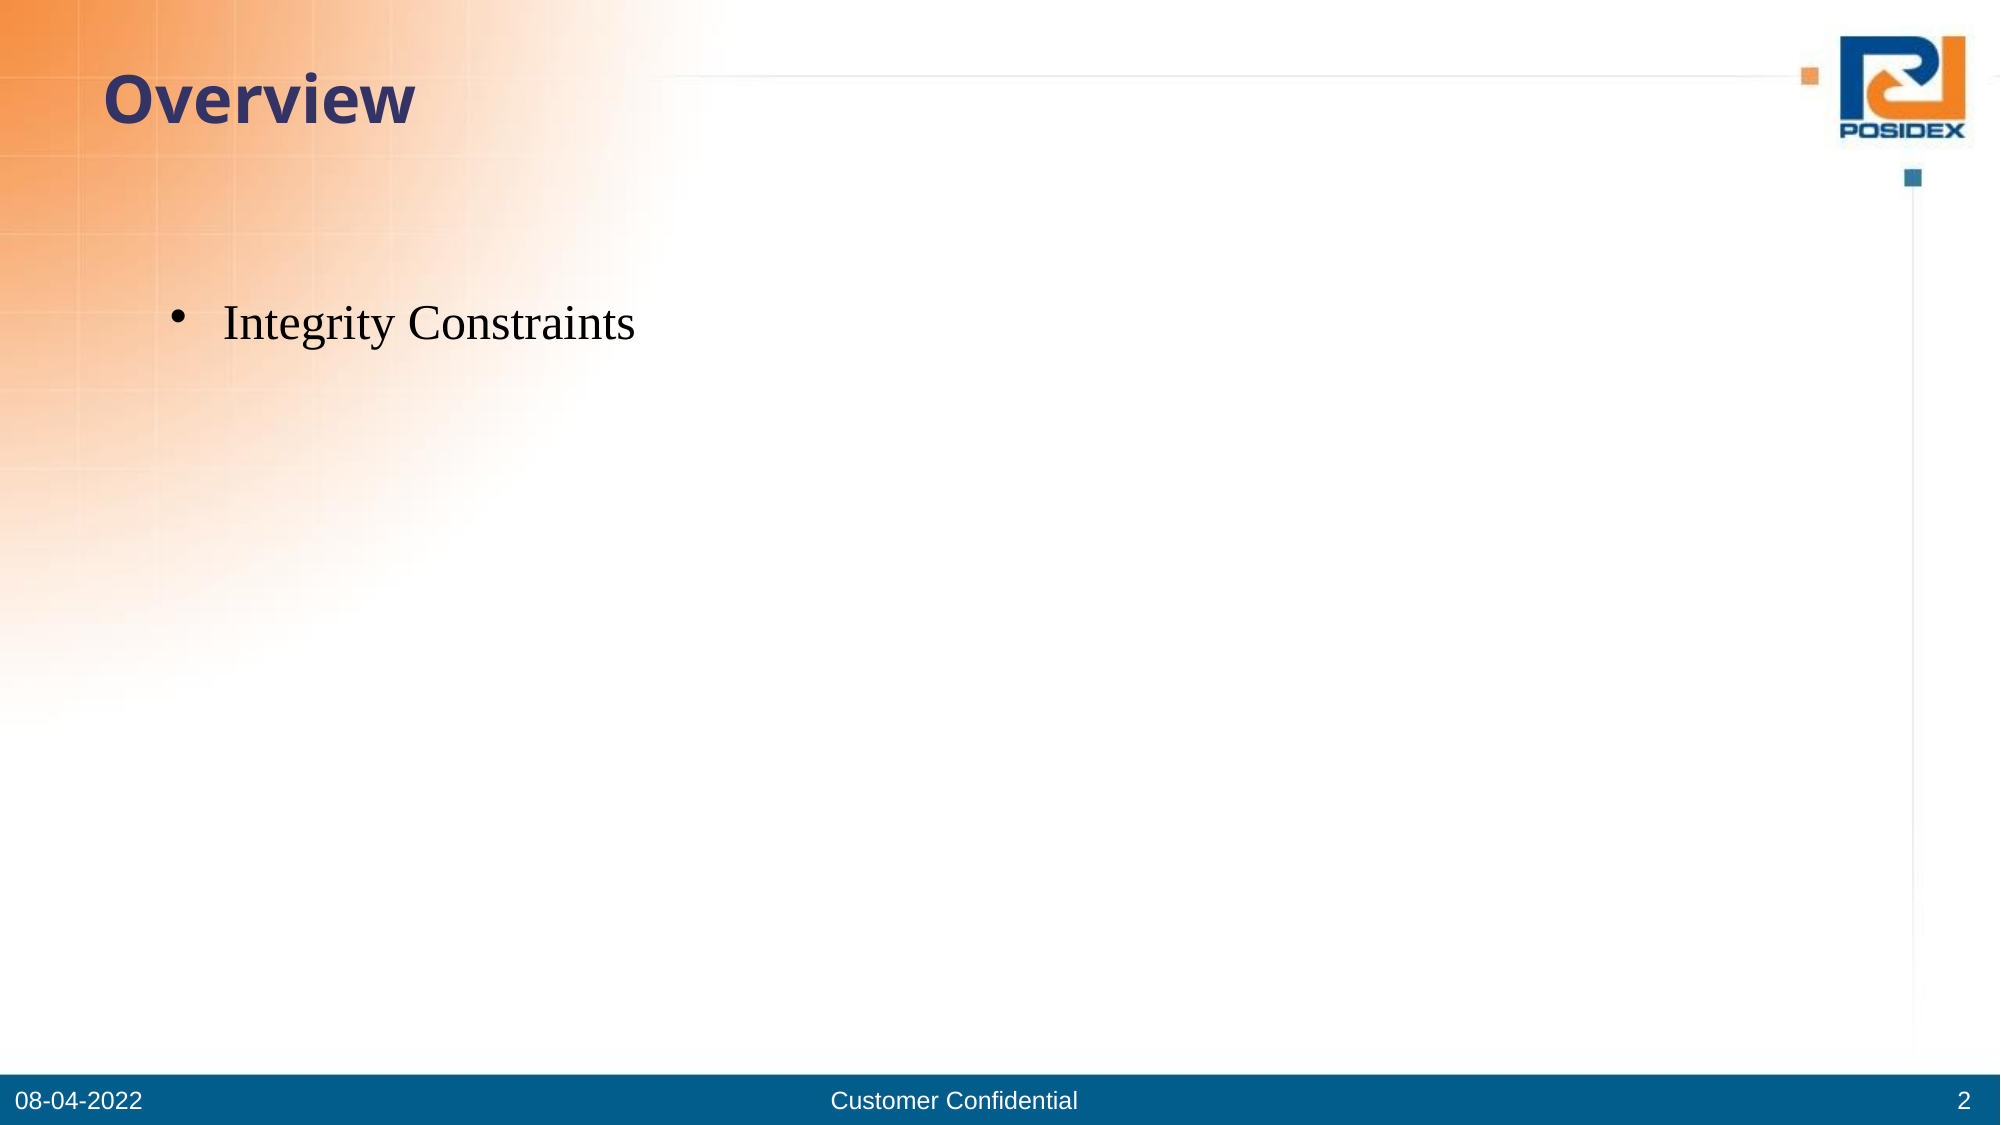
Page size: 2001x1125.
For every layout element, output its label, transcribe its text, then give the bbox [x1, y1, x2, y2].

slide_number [12, 1084, 146, 1115]
footer Customer Confidential [828, 1084, 1172, 1118]
picture [0, 0, 2000, 1076]
text_box Overview [87, 49, 1098, 145]
slide_number 2 [1953, 1084, 1990, 1118]
text_box Integrity Constraints [137, 282, 1500, 357]
